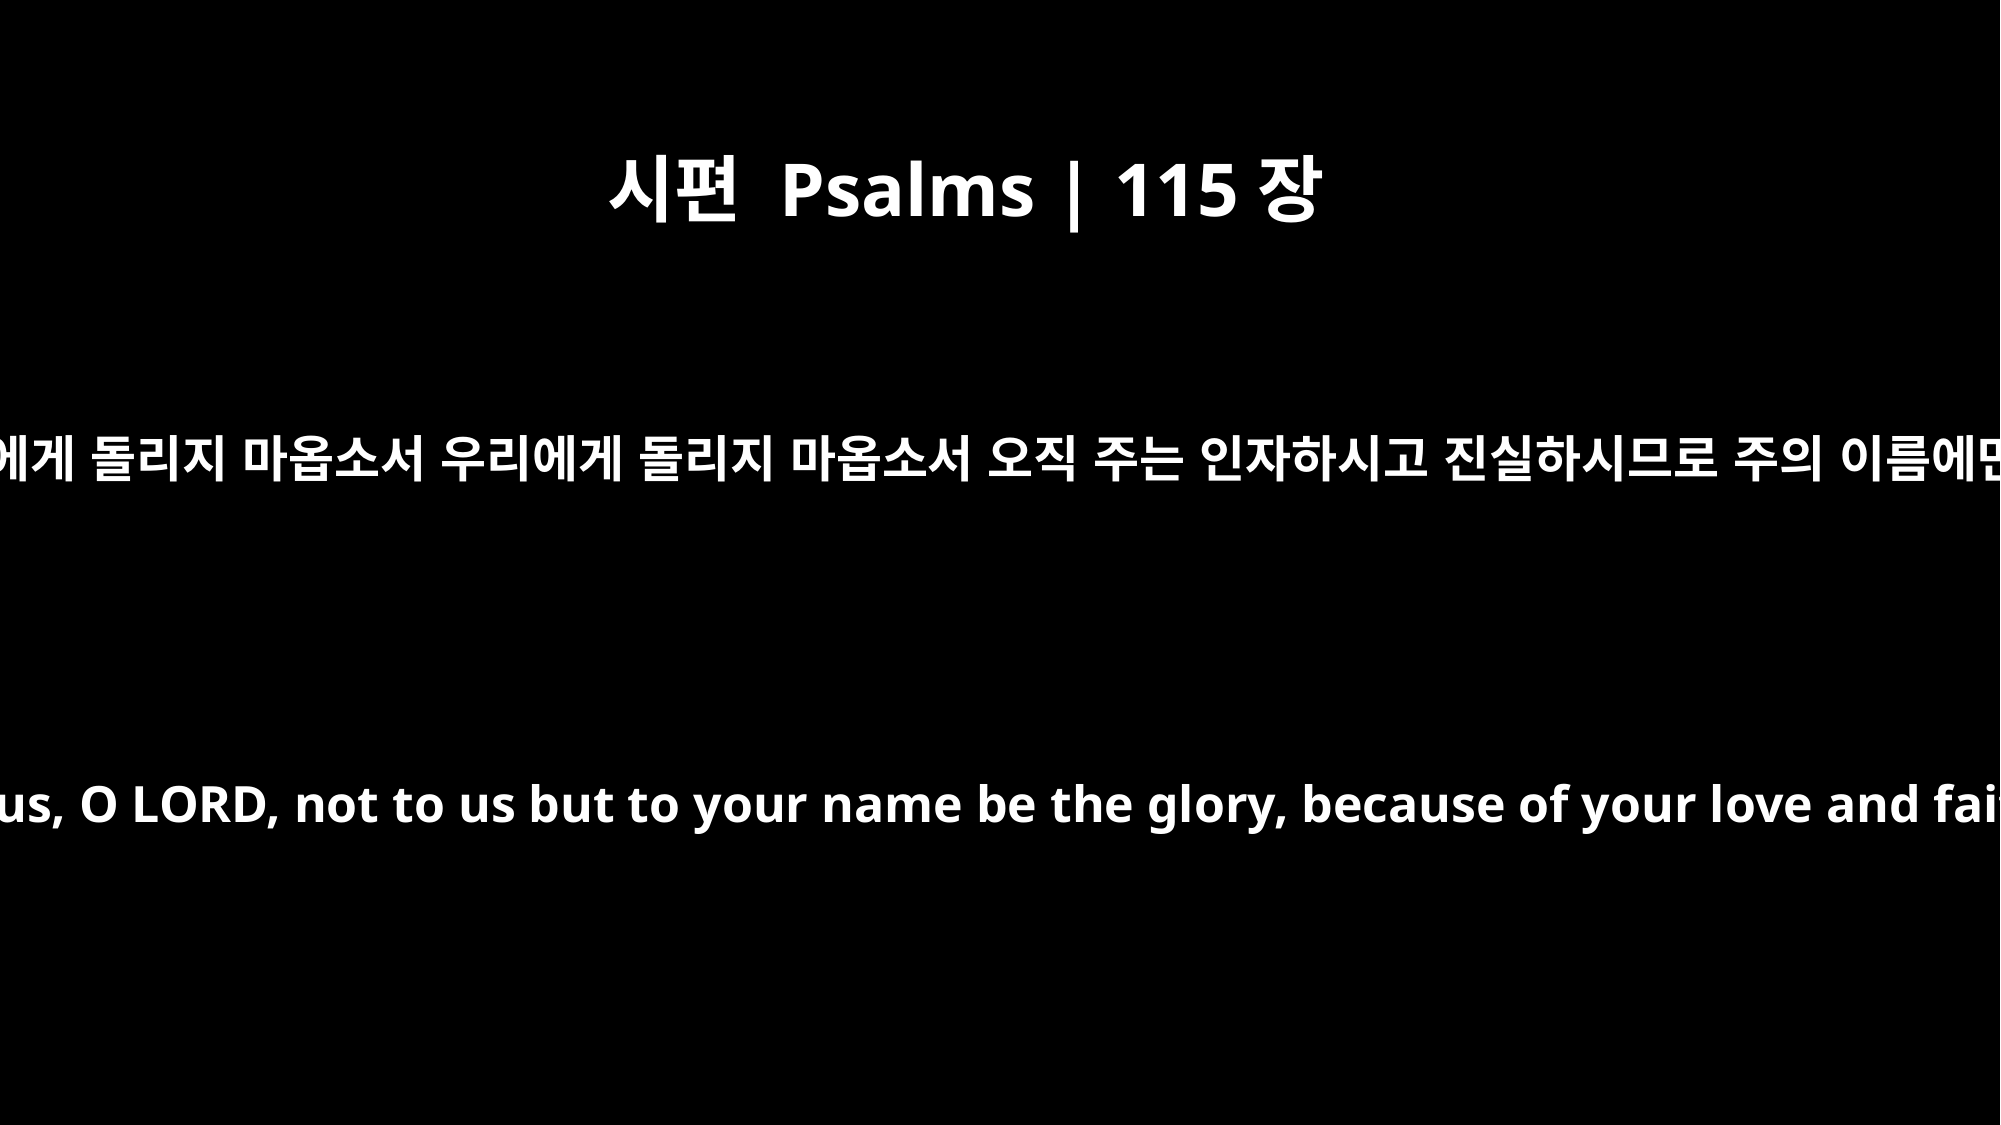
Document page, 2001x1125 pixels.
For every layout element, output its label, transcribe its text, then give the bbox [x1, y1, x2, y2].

text_box 시편 Psalms | 115장 [592, 136, 1340, 239]
text_box Psalm 115 Not to us, O LORD, not to us but to your name be the glory, because of your love and faithfulness. [0, 764, 2000, 840]
text_box 1 여호와여 영광을 우리에게 돌리지 마옵소서 우리에게 돌리지 마옵소서 오직 주는 인자하시고 진실하시므로 주의 이름에만 영광을 돌리소서 [0, 359, 2000, 495]
